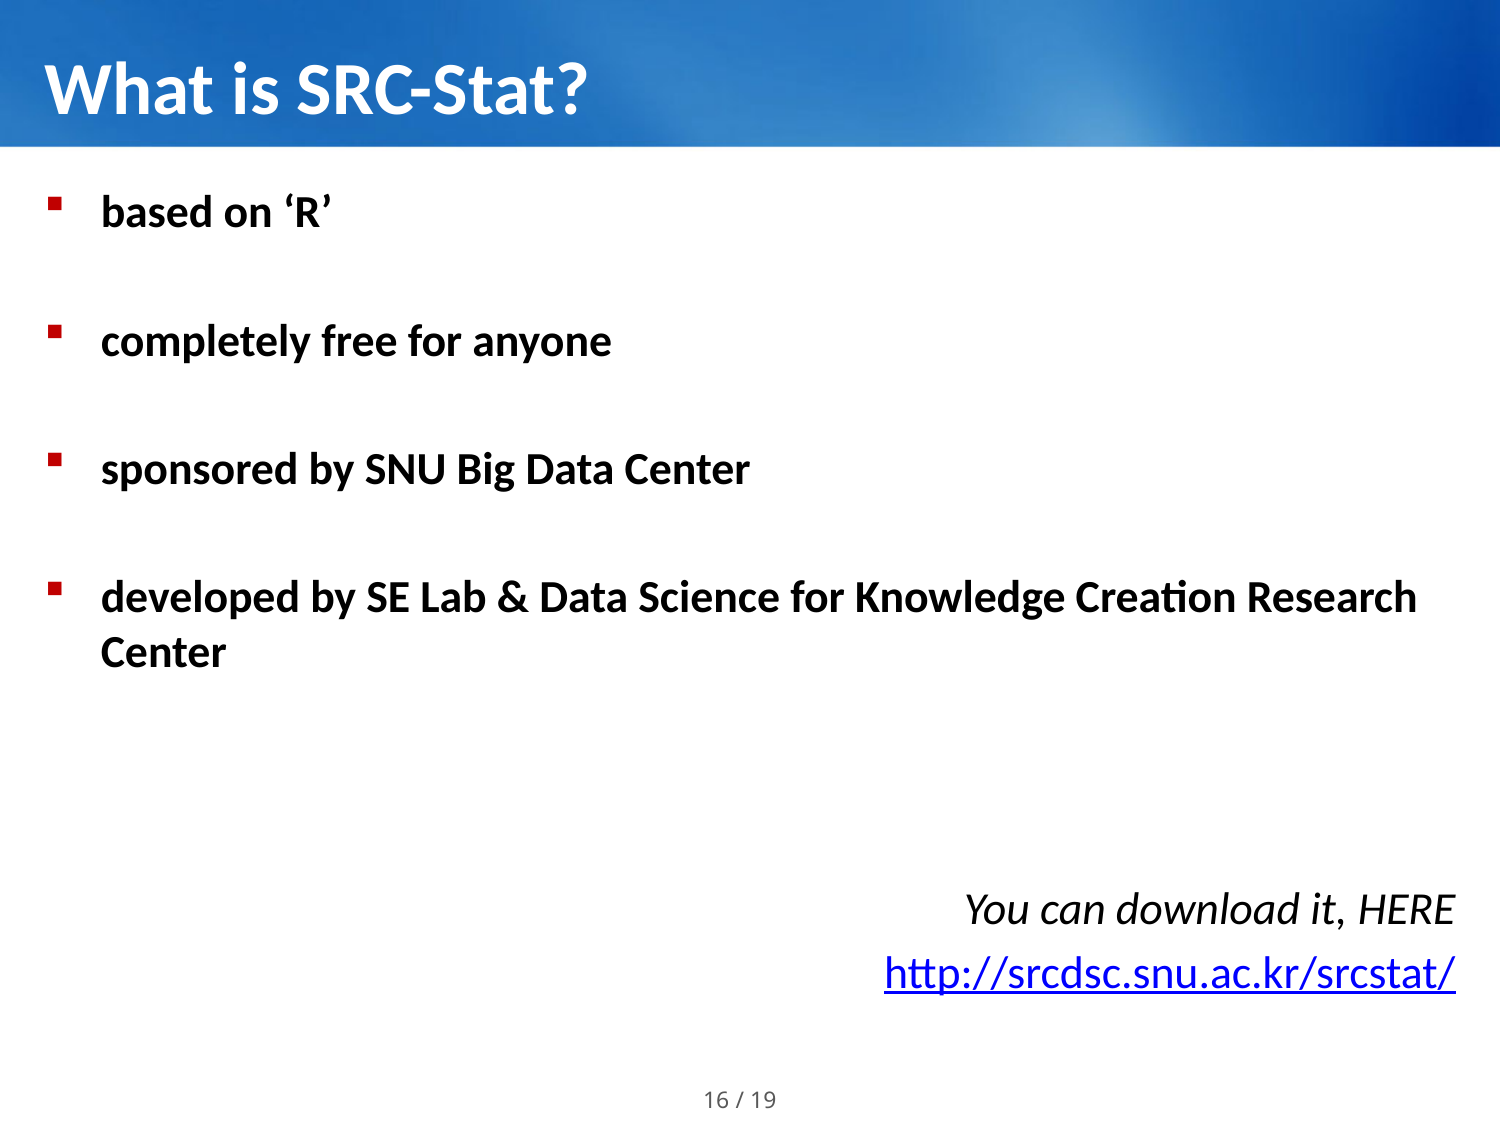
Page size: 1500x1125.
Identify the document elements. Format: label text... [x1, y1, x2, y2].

picture [0, 0, 1500, 1125]
title What is SRC-Stat? [29, 19, 1471, 149]
list based on ‘R’ completely free for anyone sponsored by SNU Big Data Center developed by SE Lab & Data Science for Knowledge Creation Research Center You can download it, HERE http://srcdsc.snu.ac.kr/srcstat/ [29, 174, 1471, 1071]
